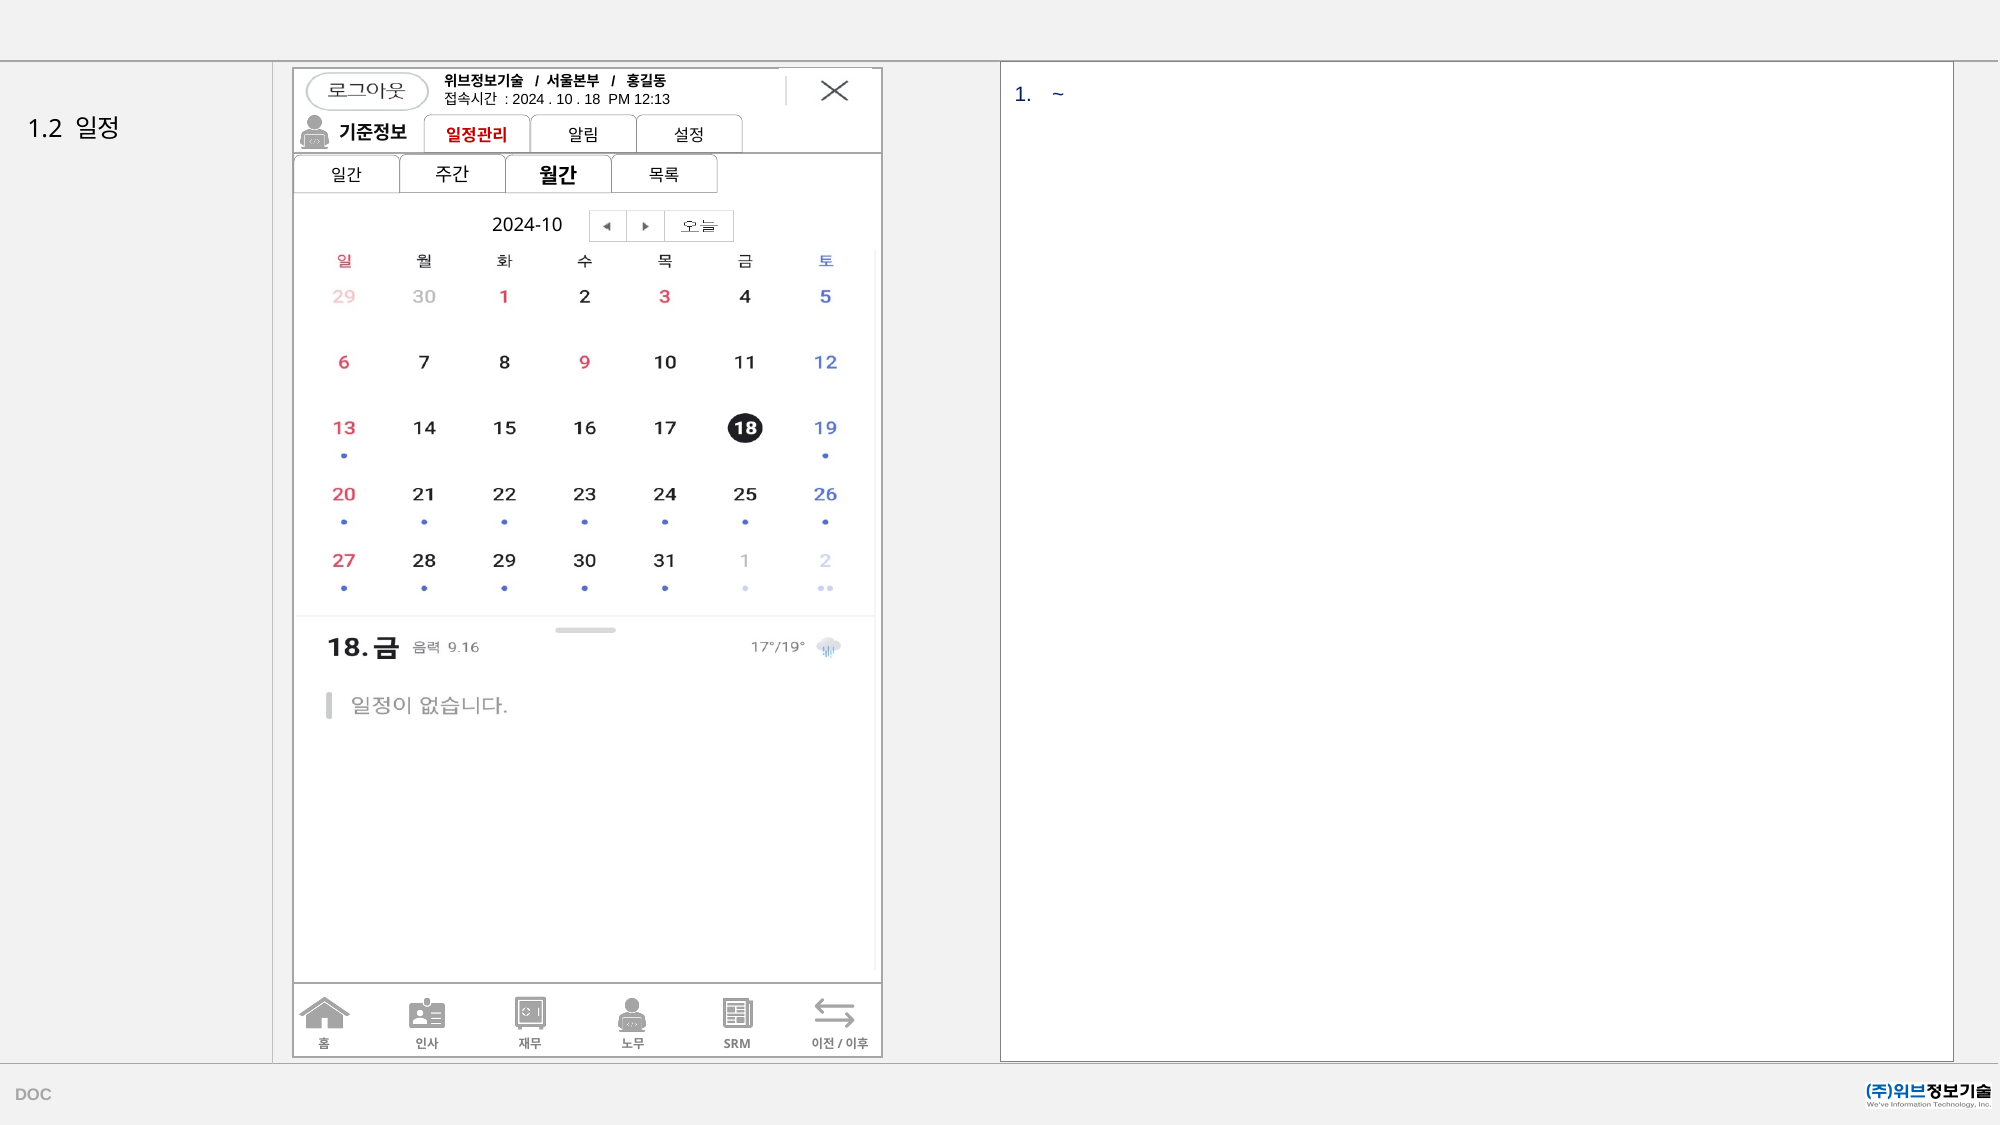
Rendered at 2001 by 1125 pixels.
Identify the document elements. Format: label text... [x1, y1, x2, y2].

picture [509, 992, 552, 1034]
picture [293, 70, 430, 151]
text_box 기준정보 [336, 113, 429, 151]
text_box 일간 [292, 153, 399, 194]
text_box 1.2 일정 [12, 104, 136, 150]
picture [813, 992, 856, 1034]
picture [779, 68, 872, 111]
text_box ~ [999, 60, 1954, 1063]
picture [1865, 1082, 1992, 1109]
picture [296, 249, 876, 970]
text_box 일정관리 [423, 112, 530, 154]
picture [611, 992, 653, 1034]
picture [717, 992, 759, 1034]
text_box 2024-10 [461, 205, 586, 244]
text_box 목록 [610, 153, 719, 194]
text_box 월간 [504, 153, 611, 194]
text_box 설정 [635, 113, 744, 154]
text_box 주간 [398, 152, 506, 194]
picture [406, 992, 448, 1034]
picture [586, 205, 738, 244]
text_box 알림 [529, 113, 636, 154]
picture [296, 992, 353, 1033]
